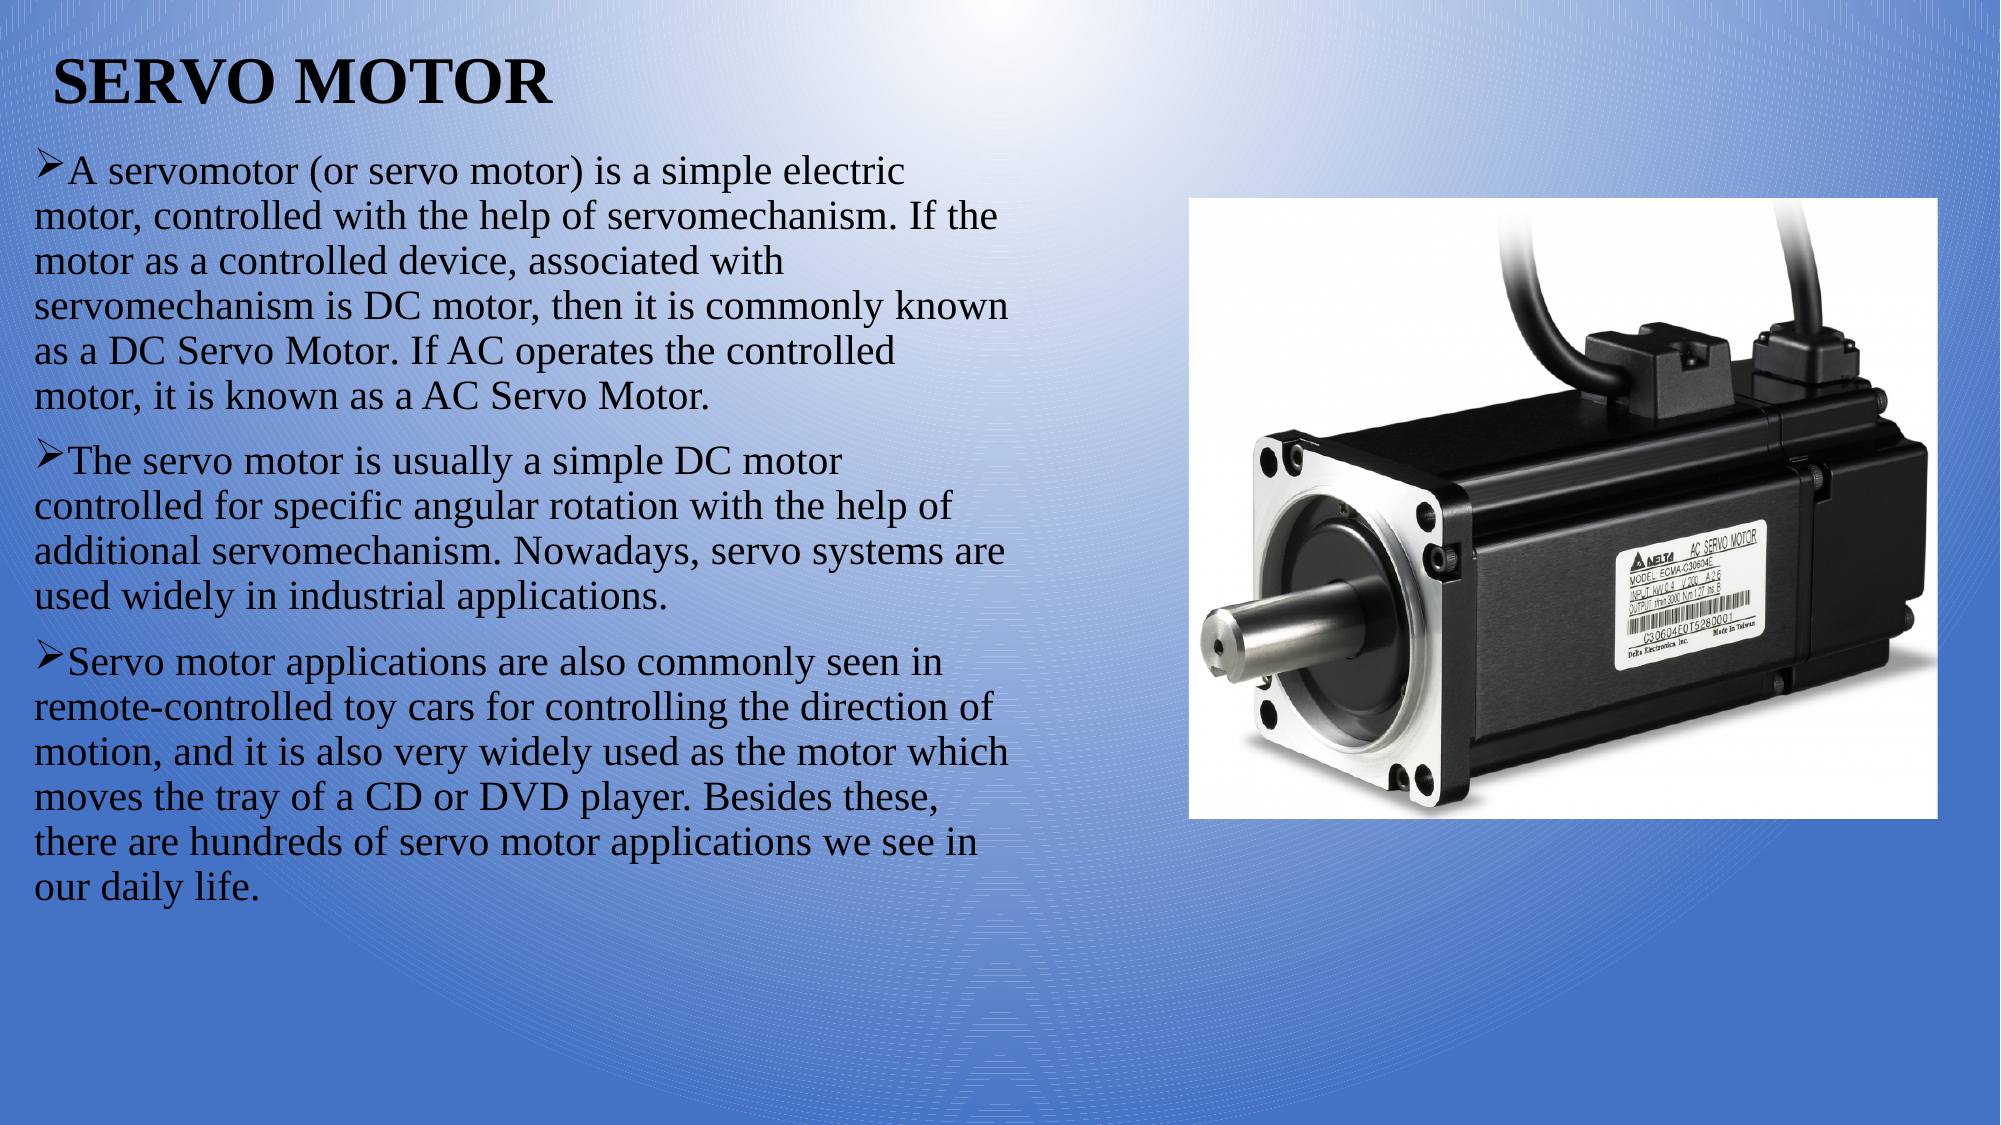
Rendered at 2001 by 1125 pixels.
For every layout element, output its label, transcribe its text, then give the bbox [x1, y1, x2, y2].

picture [1188, 198, 1938, 819]
list A servomotor (or servo motor) is a simple electric motor, controlled with the help of servomechanism. If the motor as a controlled device, associated with servomechanism is DC motor, then it is commonly known as a DC Servo Motor. If AC operates the controlled motor, it is known as a AC Servo Motor. The servo motor is usually a simple DC motor controlled for specific angular rotation with the help of additional servomechanism. Nowadays, servo systems are used widely in industrial applications. Servo motor applications are also commonly seen in remote-controlled toy cars for controlling the direction of motion, and it is also very widely used as the motor which moves the tray of a CD or DVD player. Besides these, there are hundreds of servo motor applications we see in our daily life. [19, 140, 1028, 1114]
title SERVO MOTOR [37, 0, 619, 126]
